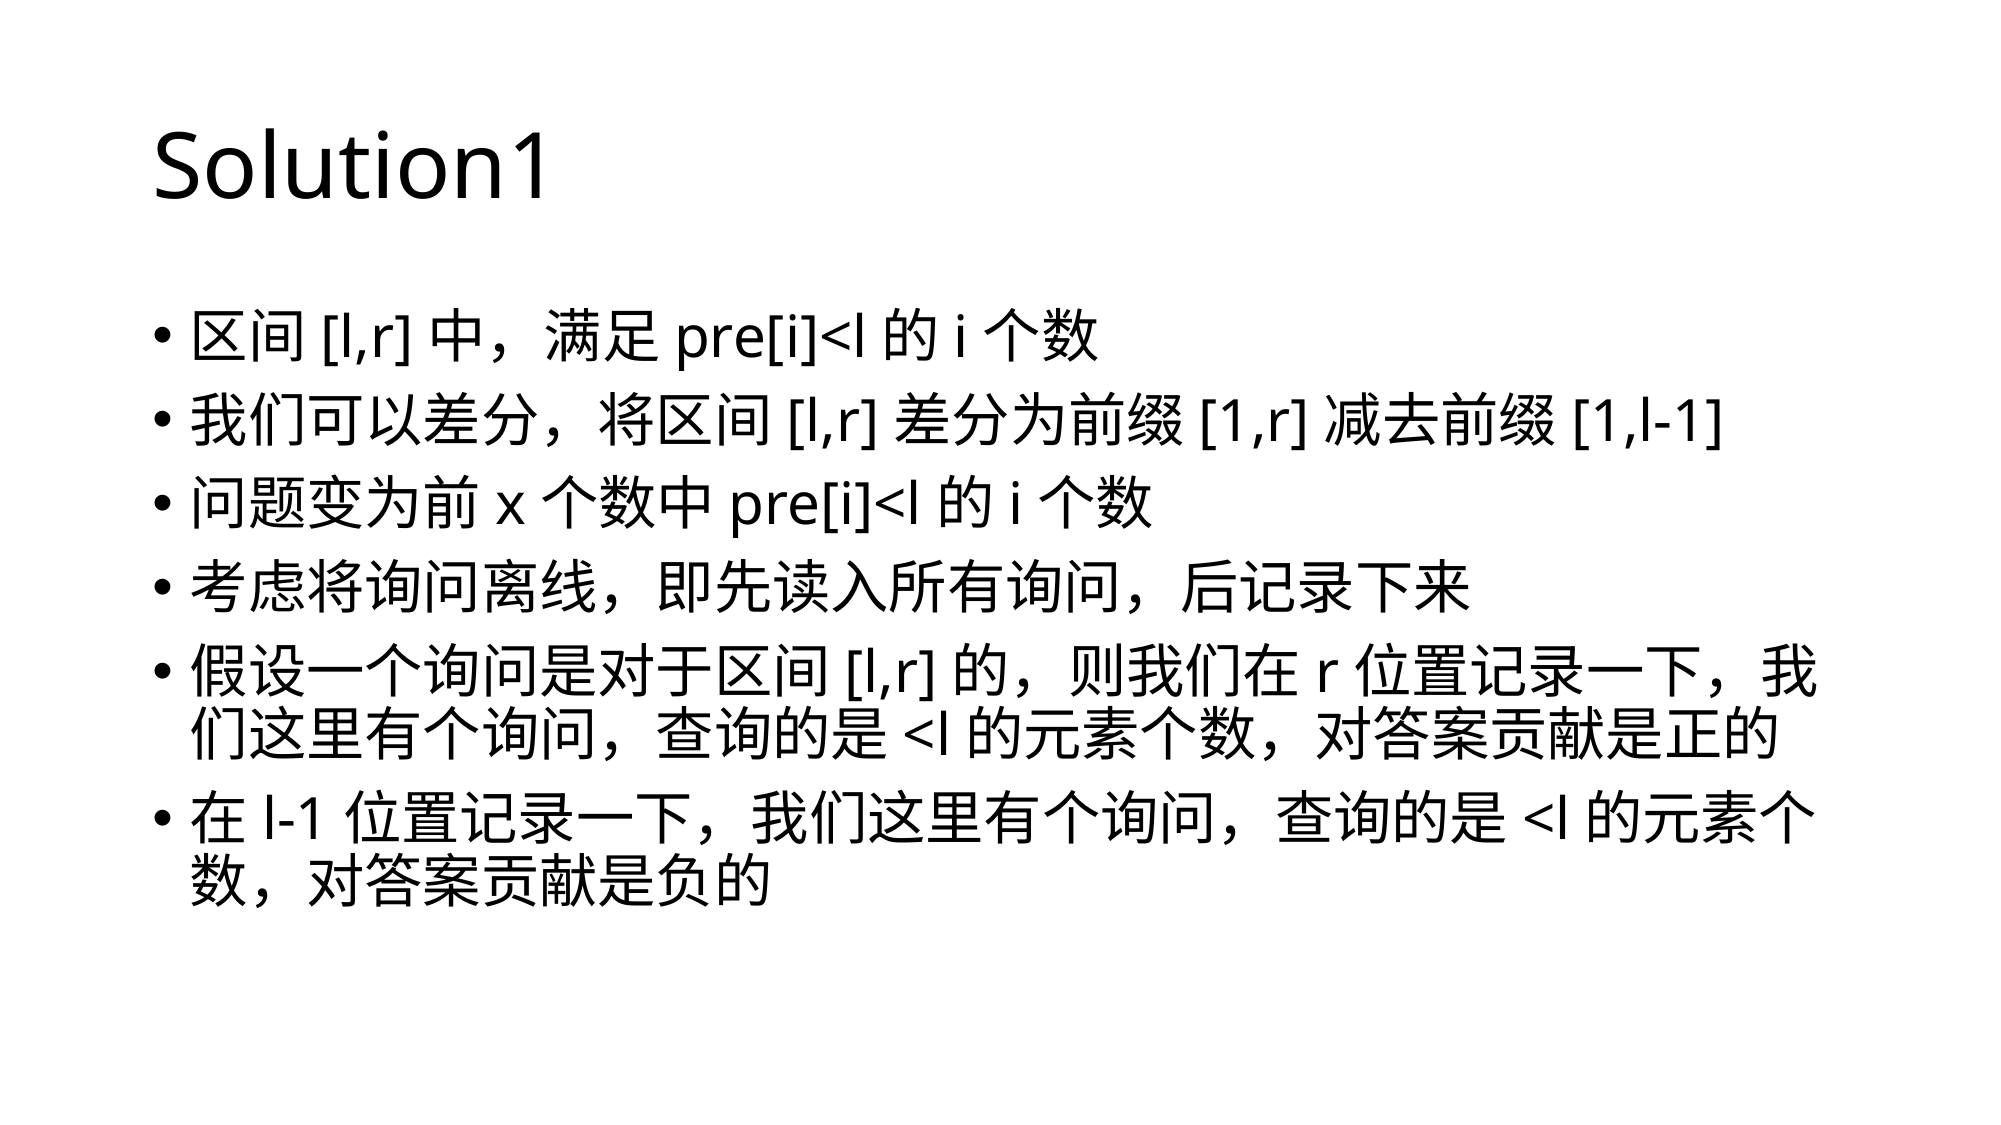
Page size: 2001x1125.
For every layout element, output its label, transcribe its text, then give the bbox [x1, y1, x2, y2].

list 区间[l,r]中，满足pre[i]<l的i个数 我们可以差分，将区间[l,r]差分为前缀[1,r]减去前缀[1,l-1] 问题变为前x个数中pre[i]<l的i个数 考虑将询问离线，即先读入所有询问，后记录下来 假设一个询问是对于区间[l,r]的，则我们在r位置记录一下，我们这里有个询问，查询的是<l的元素个数，对答案贡献是正的 在l-1位置记录一下，我们这里有个询问，查询的是<l的元素个数，对答案贡献是负的 [137, 299, 1863, 1014]
title Solution1 [137, 59, 1863, 278]
